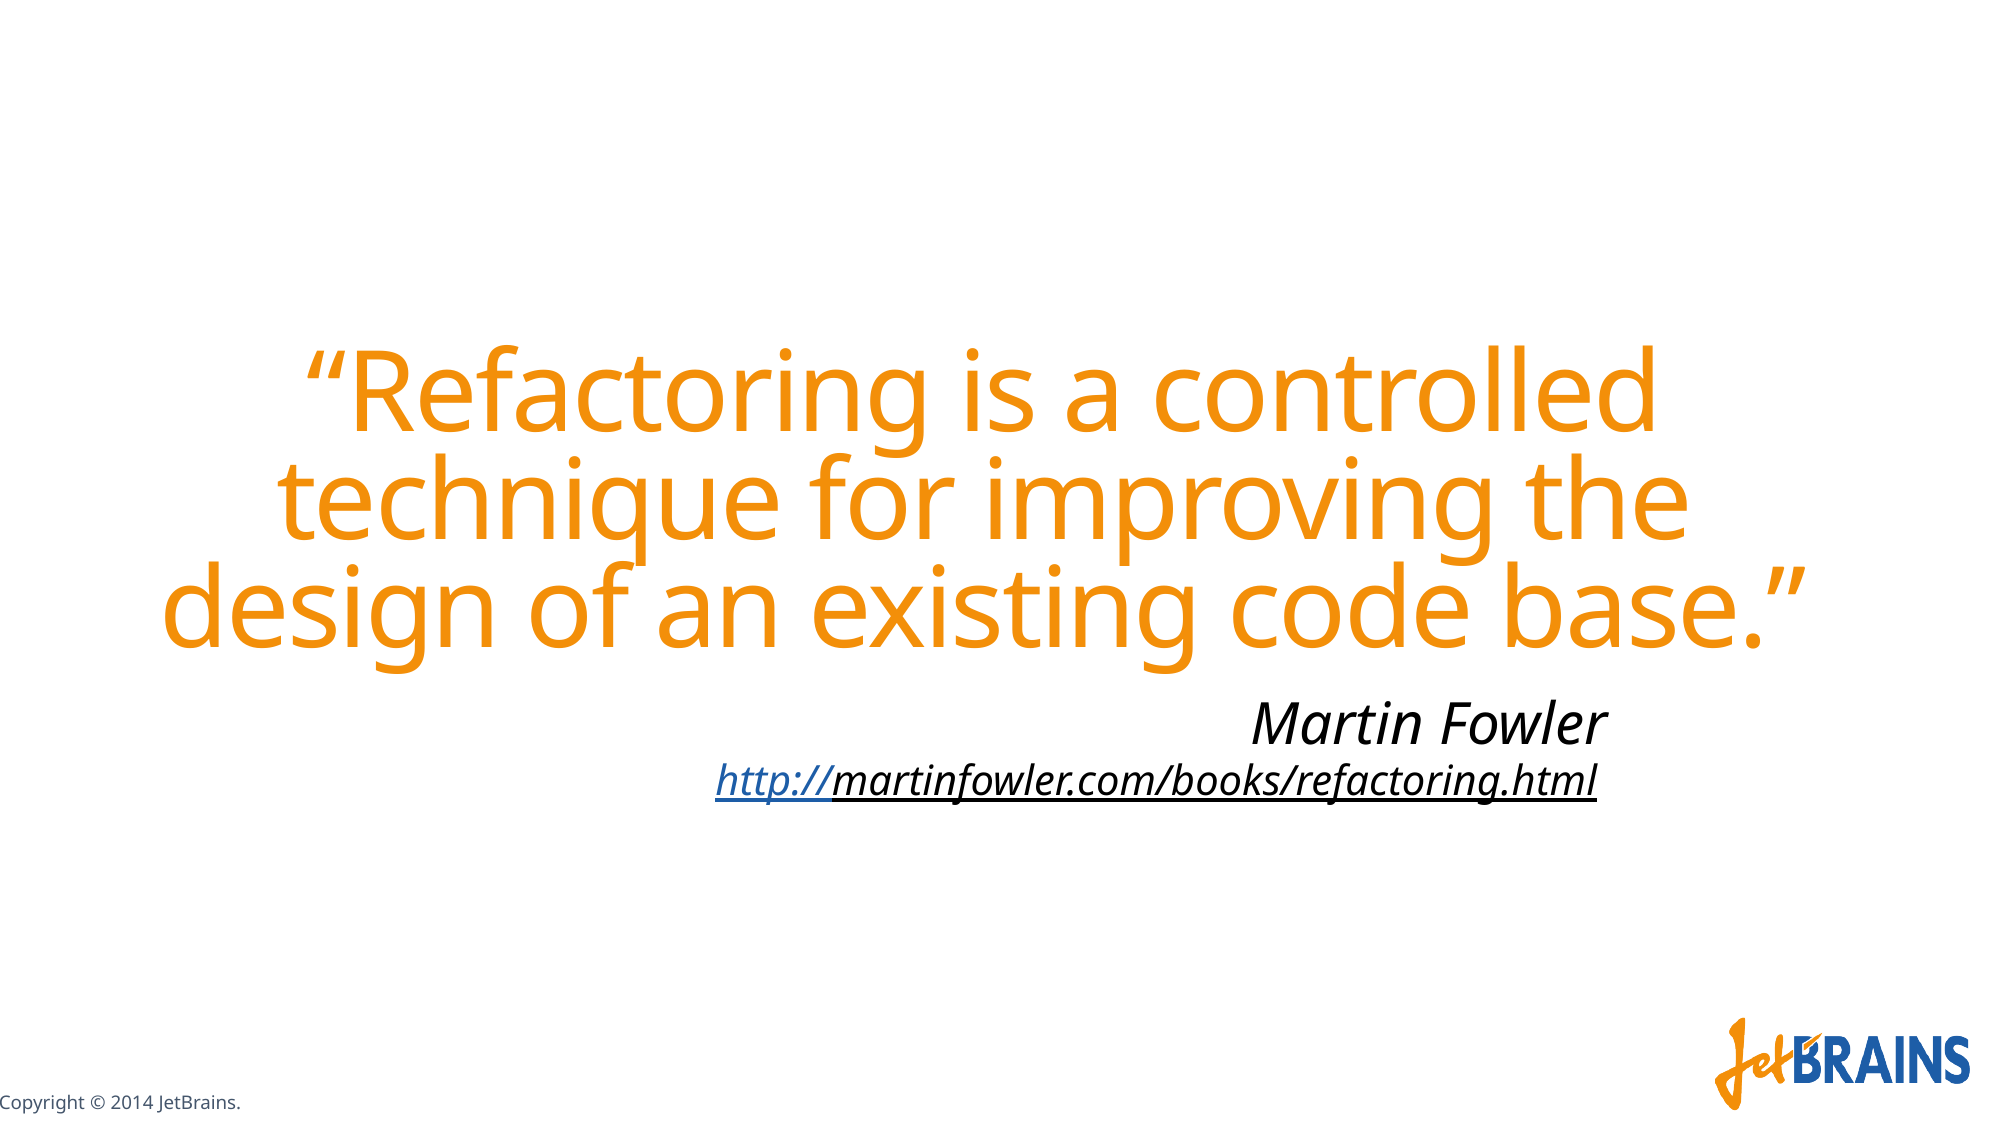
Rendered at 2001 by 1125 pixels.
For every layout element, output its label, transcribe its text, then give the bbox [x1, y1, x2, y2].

title “Refactoring is a controlled technique for improving the design of an existing code base.” [98, 125, 1868, 677]
picture [1715, 1014, 1972, 1113]
list Martin Fowler http://martinfowler.com/books/refactoring.html [109, 689, 1623, 960]
